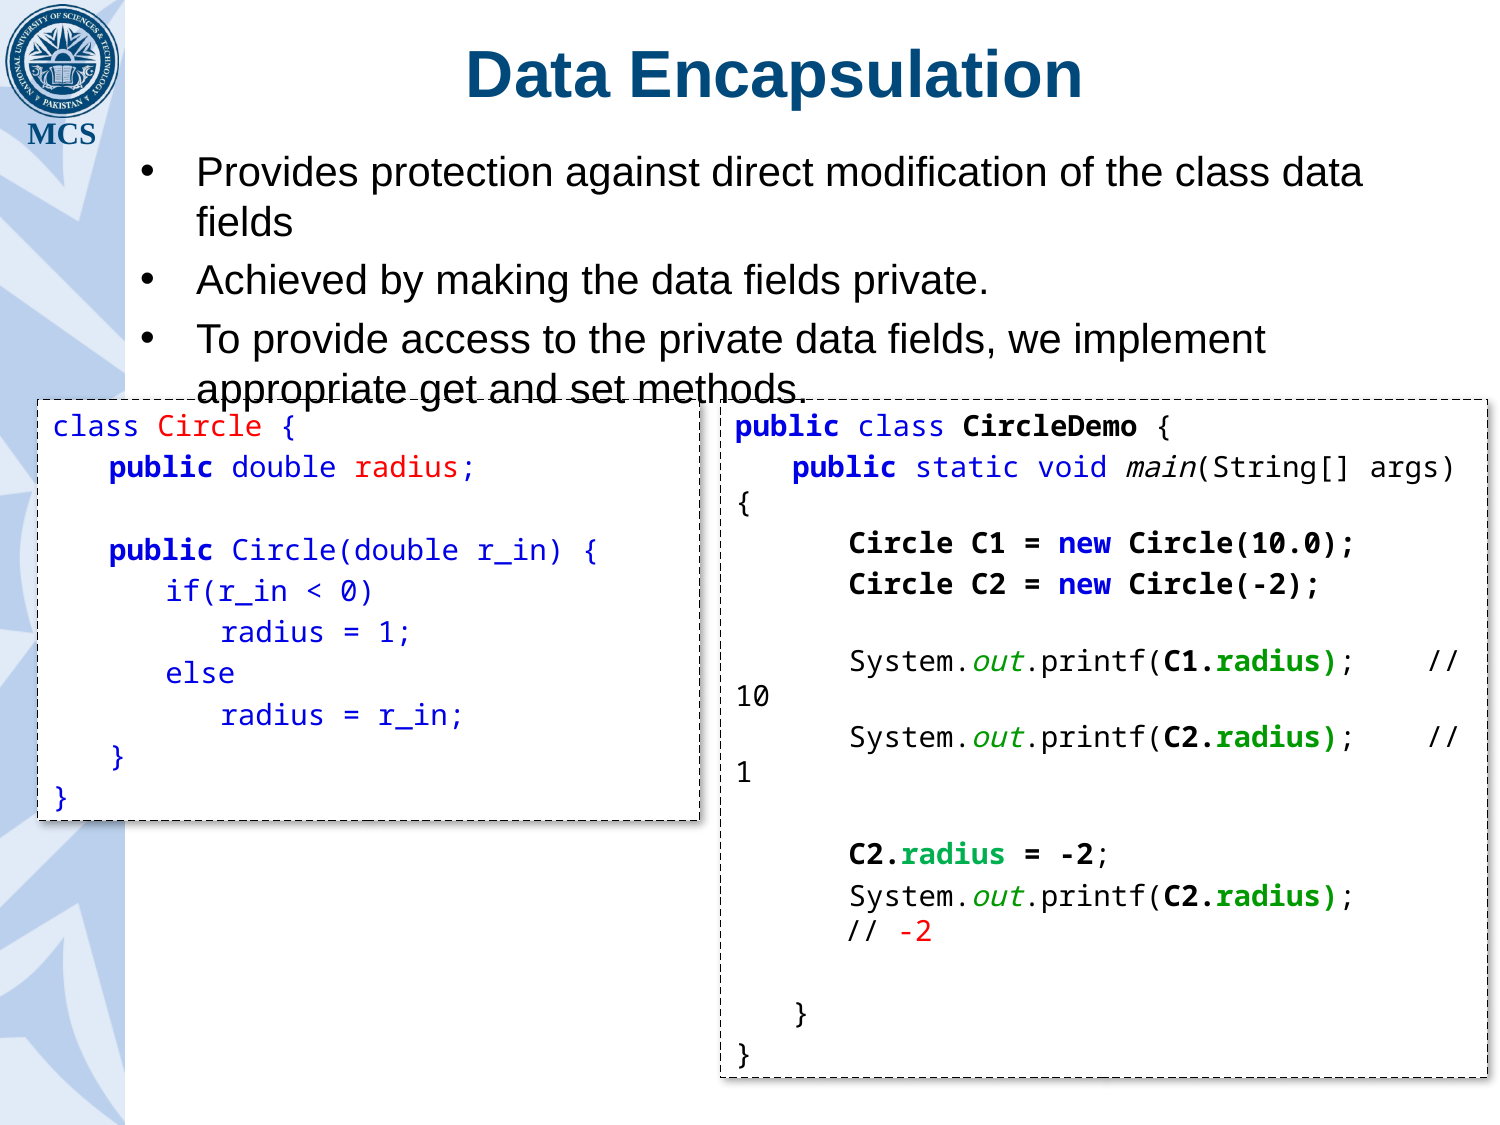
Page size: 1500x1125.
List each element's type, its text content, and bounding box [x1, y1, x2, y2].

title Data Encapsulation [125, 24, 1425, 118]
text_box class Circle { public double radius; public Circle(double r_in) { if(r_in < 0) radius = 1; else radius = r_in; } } [37, 399, 700, 821]
text_box public class CircleDemo { public static void main(String[] args) { Circle C1 = new Circle(10.0); Circle C2 = new Circle(-2); System.out.printf(C1.radius); // 10 System.out.printf(C2.radius); // 1 C2.radius = -2; System.out.printf(C2.radius); // -2 } } [720, 425, 1488, 1078]
picture [0, 0, 125, 1125]
list Provides protection against direct modification of the class data fields Achieved by making the data fields private. To provide access to the private data fields, we implement appropriate get and set methods. [125, 137, 1488, 425]
